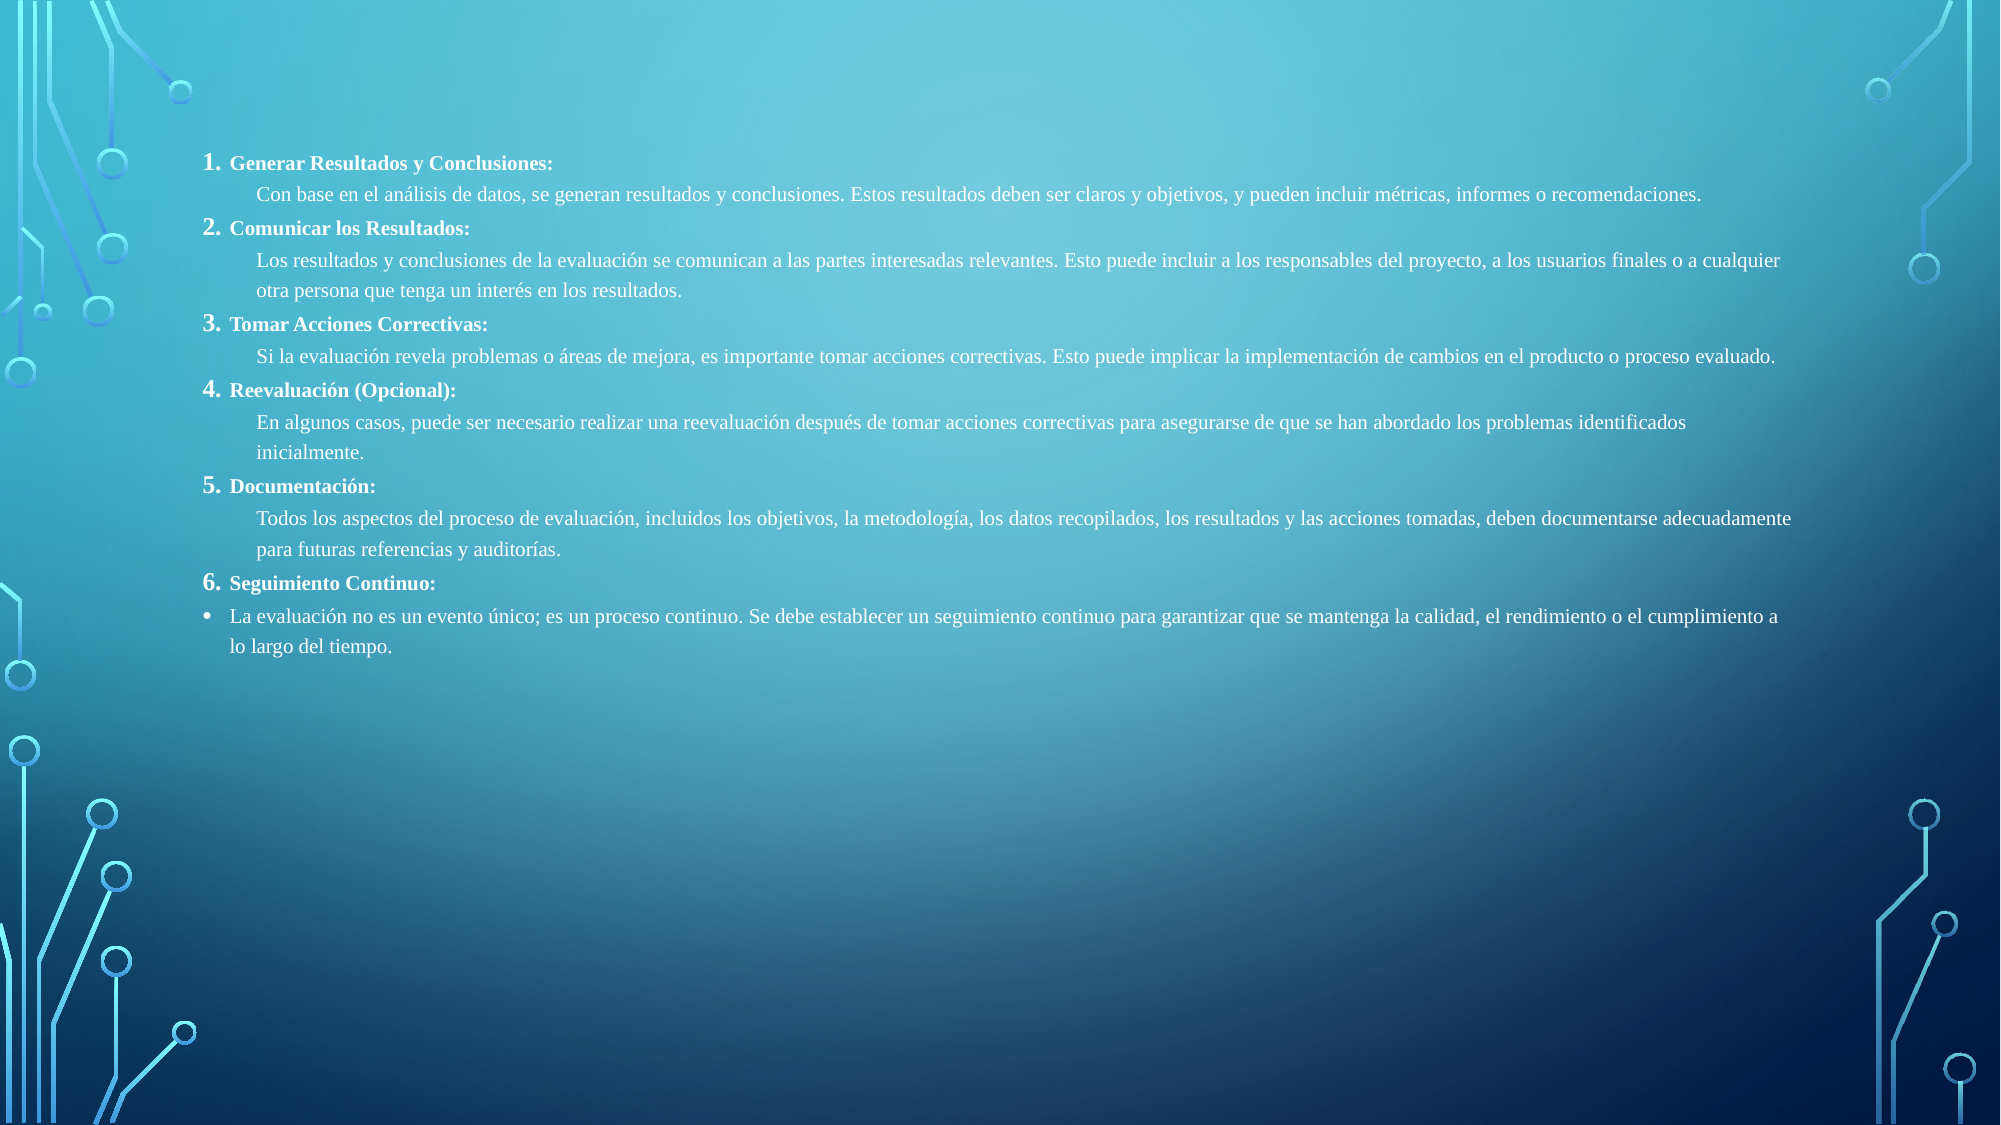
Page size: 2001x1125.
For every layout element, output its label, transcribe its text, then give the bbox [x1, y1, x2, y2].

list Generar Resultados y Conclusiones: Con base en el análisis de datos, se generan resultados y conclusiones. Estos resultados deben ser claros y objetivos, y pueden incluir métricas, informes o recomendaciones. Comunicar los Resultados: Los resultados y conclusiones de la evaluación se comunican a las partes interesadas relevantes. Esto puede incluir a los responsables del proyecto, a los usuarios finales o a cualquier otra persona que tenga un interés en los resultados. Tomar Acciones Correctivas: Si la evaluación revela problemas o áreas de mejora, es importante tomar acciones correctivas. Esto puede implicar la implementación de cambios en el producto o proceso evaluado. Reevaluación (Opcional): En algunos casos, puede ser necesario realizar una reevaluación después de tomar acciones correctivas para asegurarse de que se han abordado los problemas identificados inicialmente. Documentación: Todos los aspectos del proceso de evaluación, incluidos los objetivos, la metodología, los datos recopilados, los resultados y las acciones tomadas, deben documentarse adecuadamente para futuras referencias y auditorías. Seguimiento Continuo: La evaluación no es un evento único; es un proceso continuo. Se debe establecer un seguimiento continuo para garantizar que se mantenga la calidad, el rendimiento o el cumplimiento a lo largo del tiempo. [187, 136, 1813, 718]
